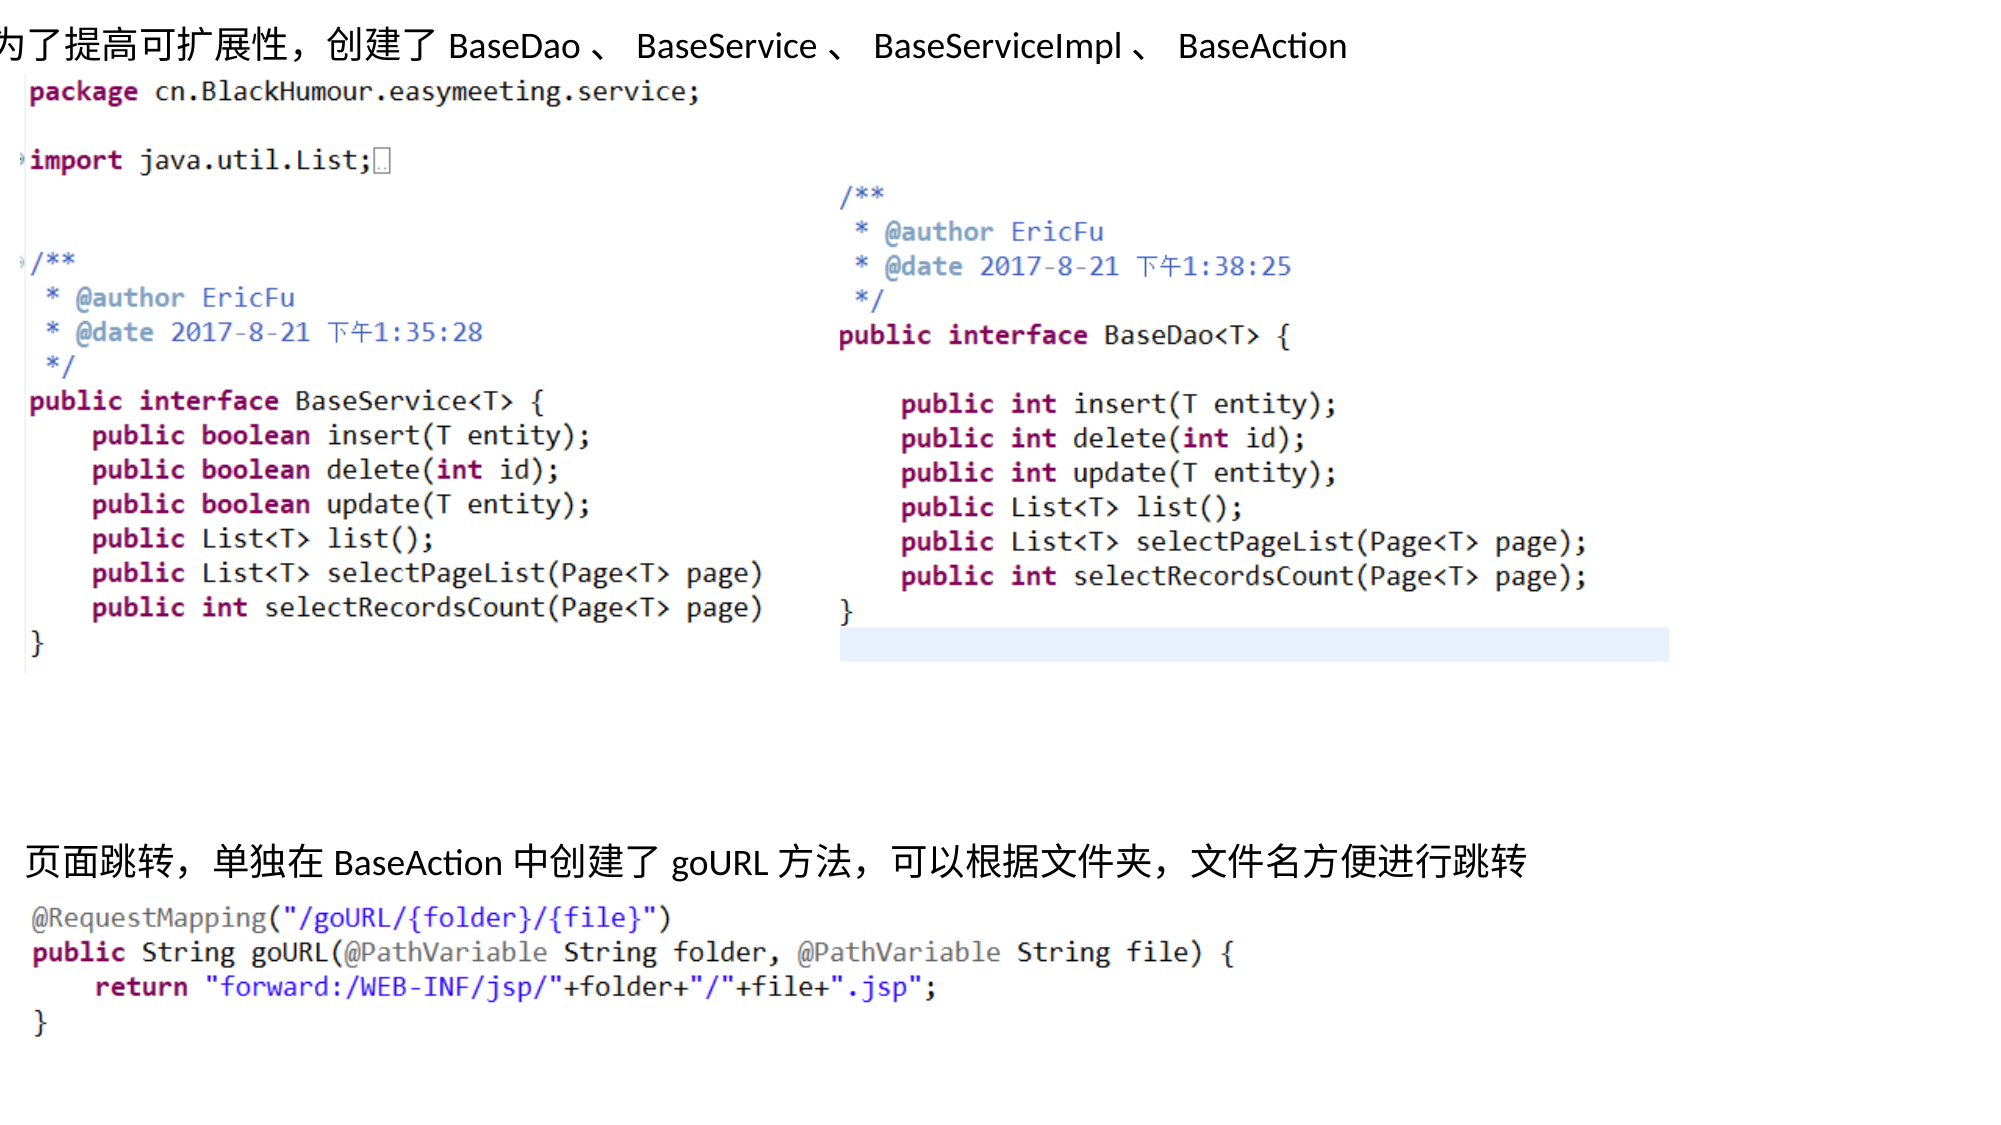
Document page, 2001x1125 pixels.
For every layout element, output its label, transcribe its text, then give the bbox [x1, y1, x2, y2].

text_box 为了提高可扩展性，创建了BaseDao、BaseService、BaseServiceImpl、BaseAction [0, 13, 1363, 74]
picture [840, 166, 1669, 674]
text_box 页面跳转，单独在BaseAction中创建了goURL方法，可以根据文件夹，文件名方便进行跳转 [9, 830, 1543, 891]
picture [20, 890, 1261, 1062]
picture [20, 74, 768, 673]
